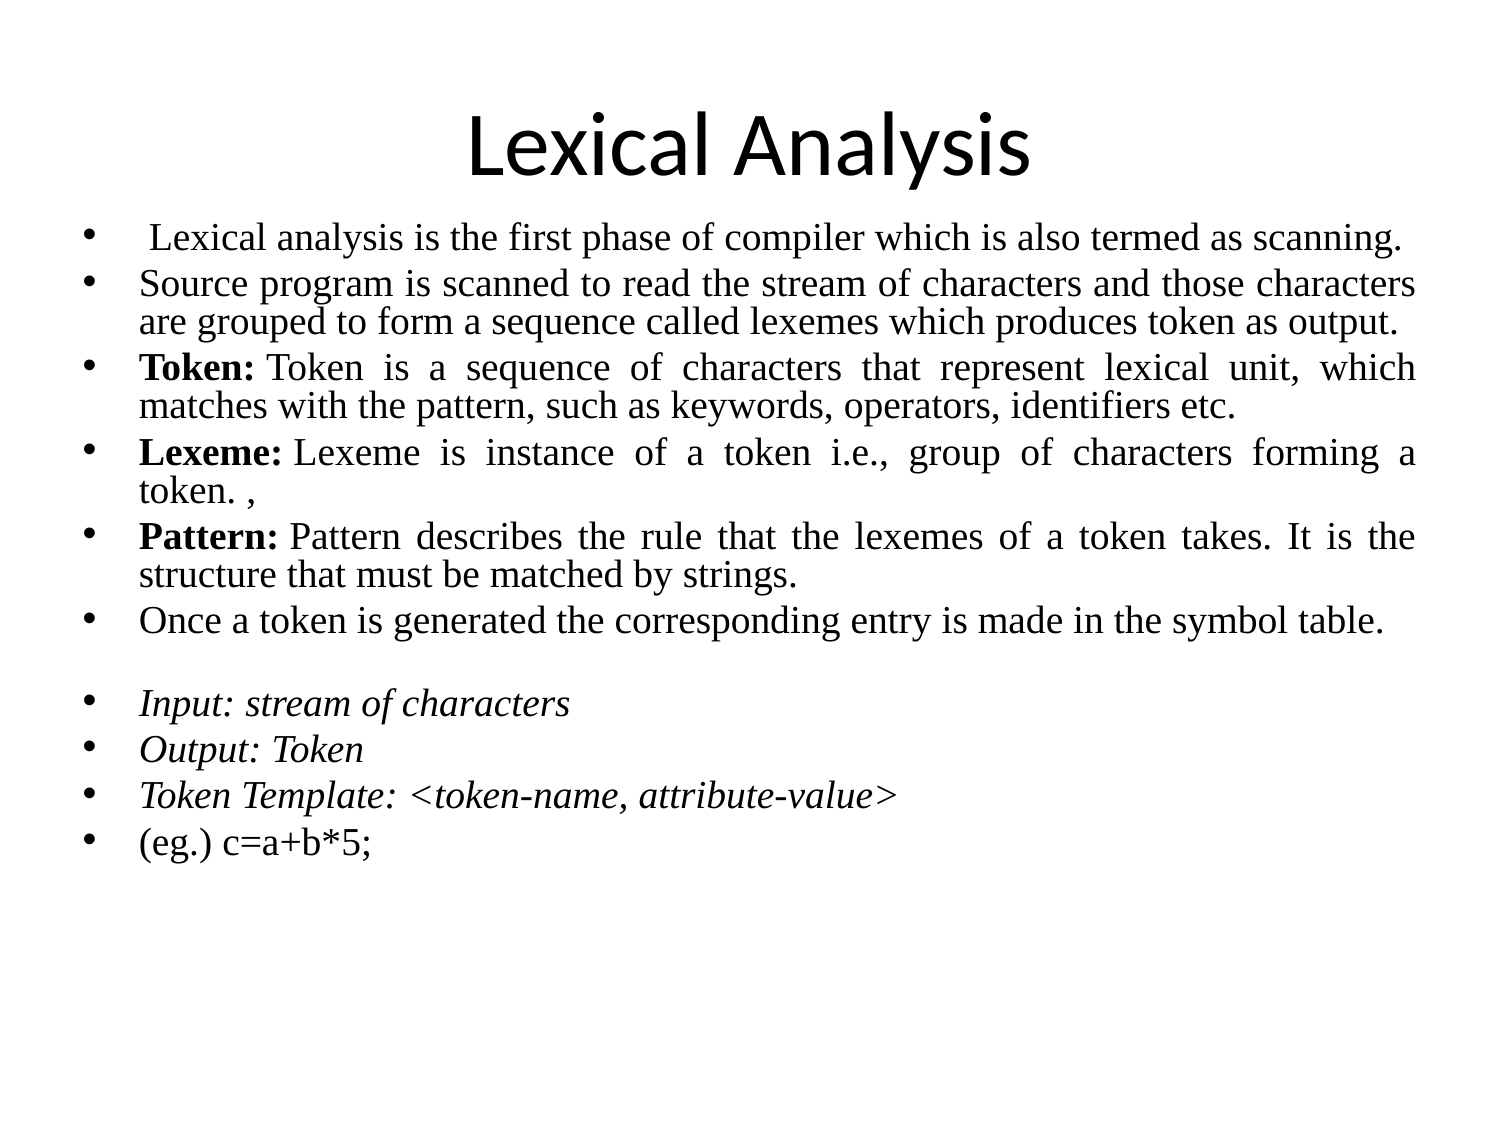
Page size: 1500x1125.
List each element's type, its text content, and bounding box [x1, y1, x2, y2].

list Lexical analysis is the first phase of compiler which is also termed as scanning. Source program is scanned to read the stream of characters and those characters are grouped to form a sequence called lexemes which produces token as output. Token: Token is a sequence of characters that represent lexical unit, which matches with the pattern, such as keywords, operators, identifiers etc. Lexeme: Lexeme is instance of a token i.e., group of characters forming a token. , Pattern: Pattern describes the rule that the lexemes of a token takes. It is the structure that must be matched by strings. Once a token is generated the corresponding entry is made in the symbol table. Input: stream of characters Output: Token Token Template: <token-name, attribute-value> (eg.) c=a+b*5; [74, 211, 1426, 1006]
title Lexical Analysis [74, 44, 1426, 211]
